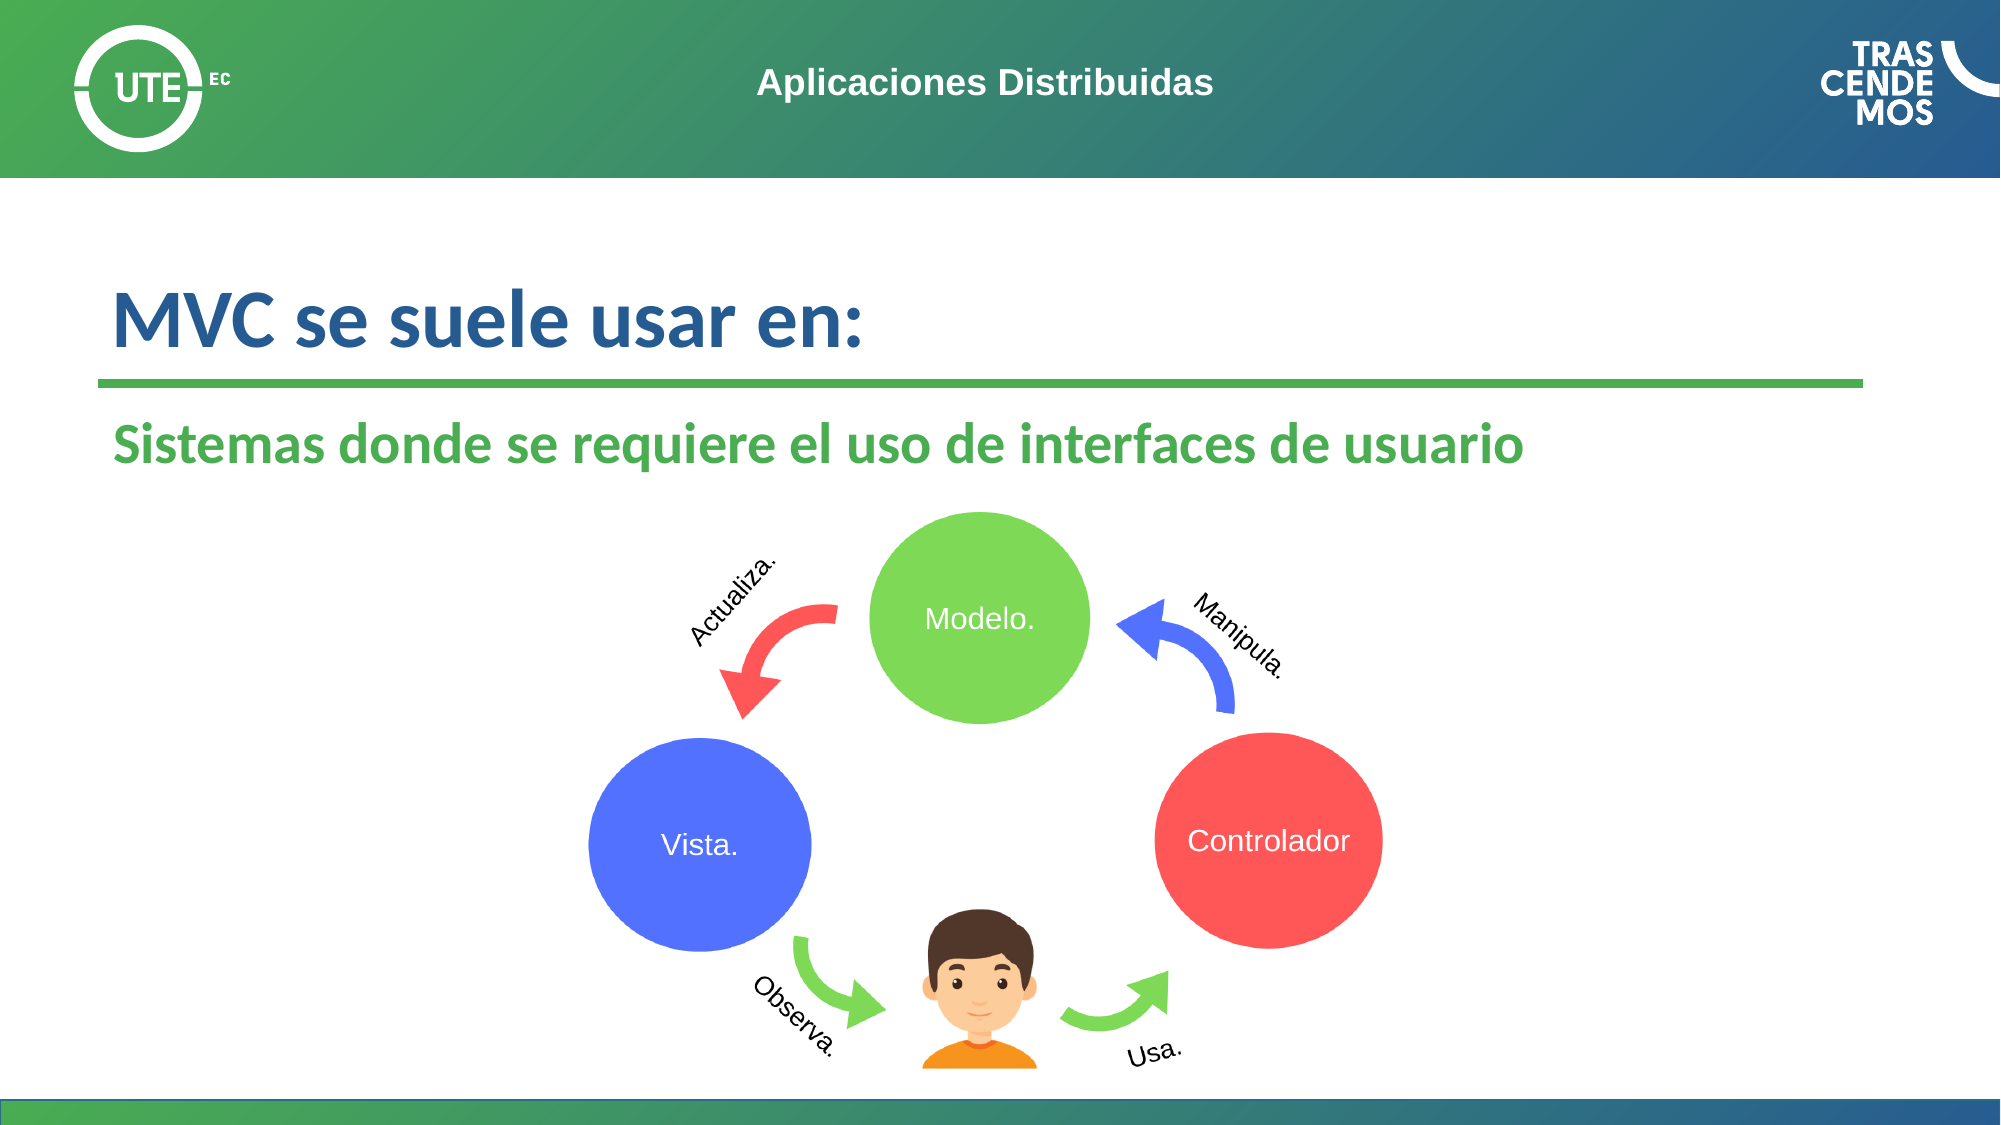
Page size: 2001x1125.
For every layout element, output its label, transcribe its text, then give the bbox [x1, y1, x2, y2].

list MVC se suele usar en: [96, 238, 1863, 374]
list Sistemas donde se requiere el uso de interfaces de usuario [98, 399, 1863, 484]
picture [444, 483, 1515, 1086]
title Aplicaciones Distribuidas [292, 15, 1679, 150]
